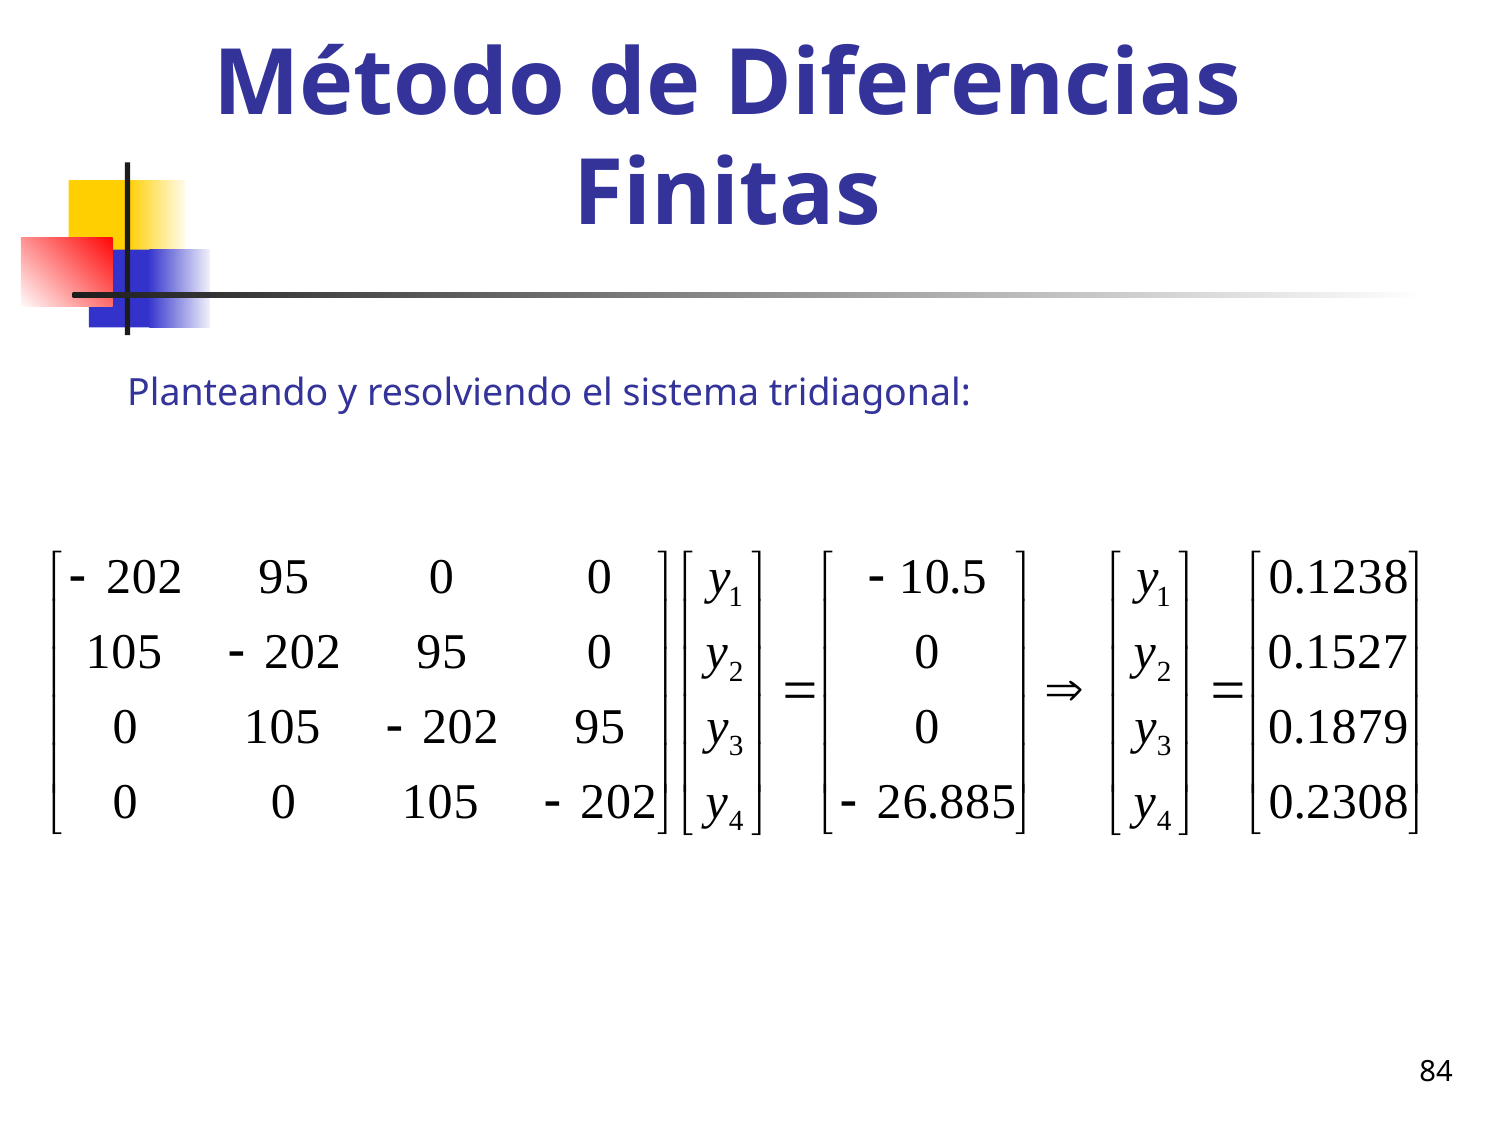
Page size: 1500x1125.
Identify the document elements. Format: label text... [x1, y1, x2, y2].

slide_number 84 [1154, 1023, 1468, 1100]
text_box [40, 538, 1436, 848]
text_box Planteando y resolviendo el sistema tridiagonal: [112, 361, 1187, 421]
title Método de Diferencias Finitas [123, 148, 1331, 251]
